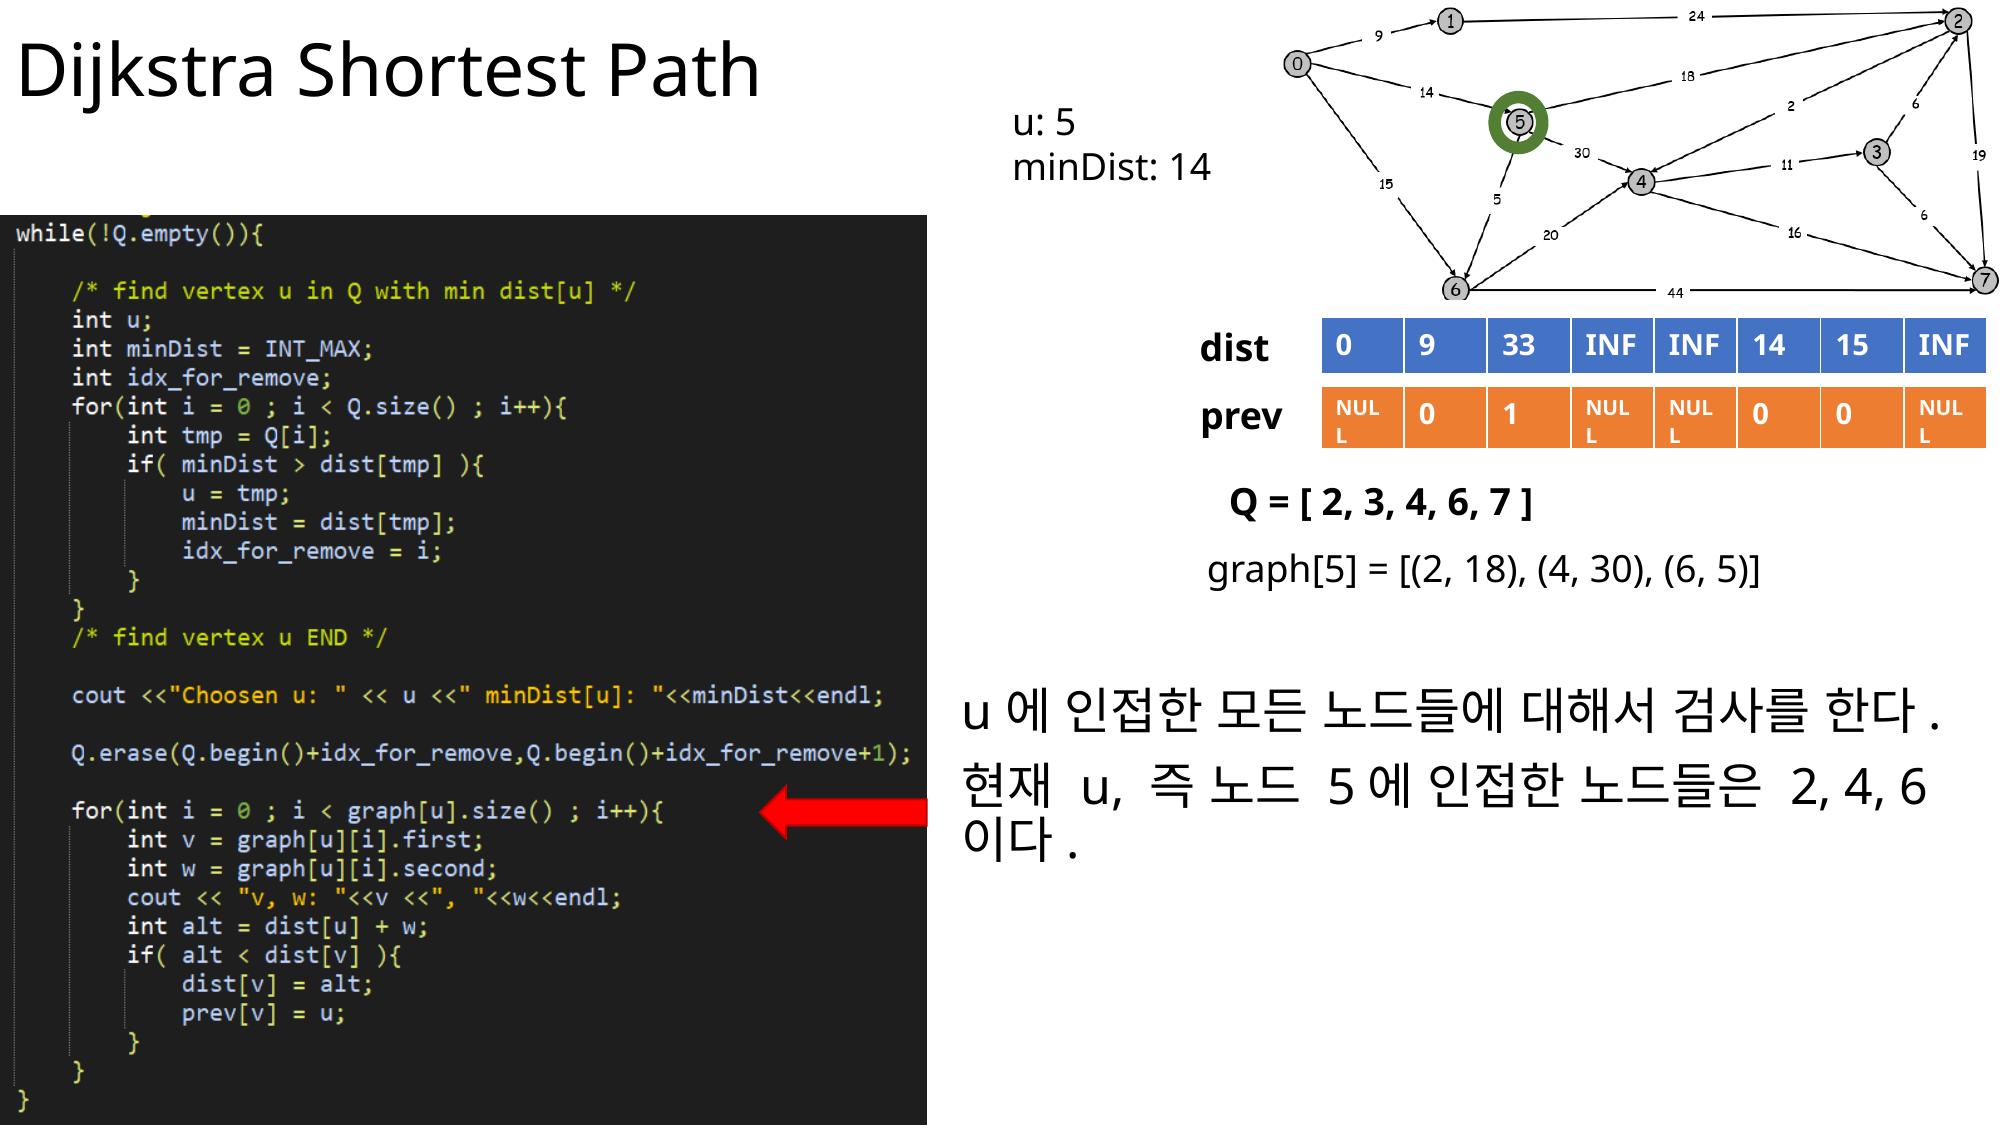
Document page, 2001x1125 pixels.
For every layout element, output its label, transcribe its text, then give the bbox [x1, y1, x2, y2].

table_header INF [1655, 318, 1736, 373]
table_header 9 [1405, 318, 1486, 373]
table_header 0 [1405, 387, 1486, 448]
text_box Q = [ 2, 3, 4, 6, 7 ] [1214, 470, 1549, 531]
text_box dist [1184, 316, 1285, 377]
title Dijkstra Shortest Path [0, 0, 922, 145]
text_box u: 5 minDist: 14 [997, 90, 1227, 196]
table_header NULL [1905, 387, 1986, 448]
list u에 인접한 모든 노드들에 대해서 검사를 한다. 현재 u, 즉 노드 5에 인접한 노드들은 2, 4, 6이다. [946, 679, 2000, 1125]
table_header 14 [1738, 318, 1820, 373]
picture [0, 215, 927, 1125]
table_header NULL [1572, 387, 1653, 448]
table_header 1 [1488, 387, 1570, 448]
table_header INF [1905, 318, 1986, 373]
table_header NULL [1322, 387, 1403, 448]
text_box graph[5] = [(2, 18), (4, 30), (6, 5)] [1192, 537, 1777, 598]
table_header 0 [1821, 387, 1903, 448]
table_header 0 [1322, 318, 1403, 373]
table_header 15 [1821, 318, 1903, 373]
table_header NULL [1655, 387, 1736, 448]
table_header 33 [1488, 318, 1570, 373]
text_box prev [1185, 385, 1298, 445]
table_header 0 [1738, 387, 1820, 448]
table_header INF [1572, 318, 1653, 373]
picture [1278, 2, 2000, 300]
